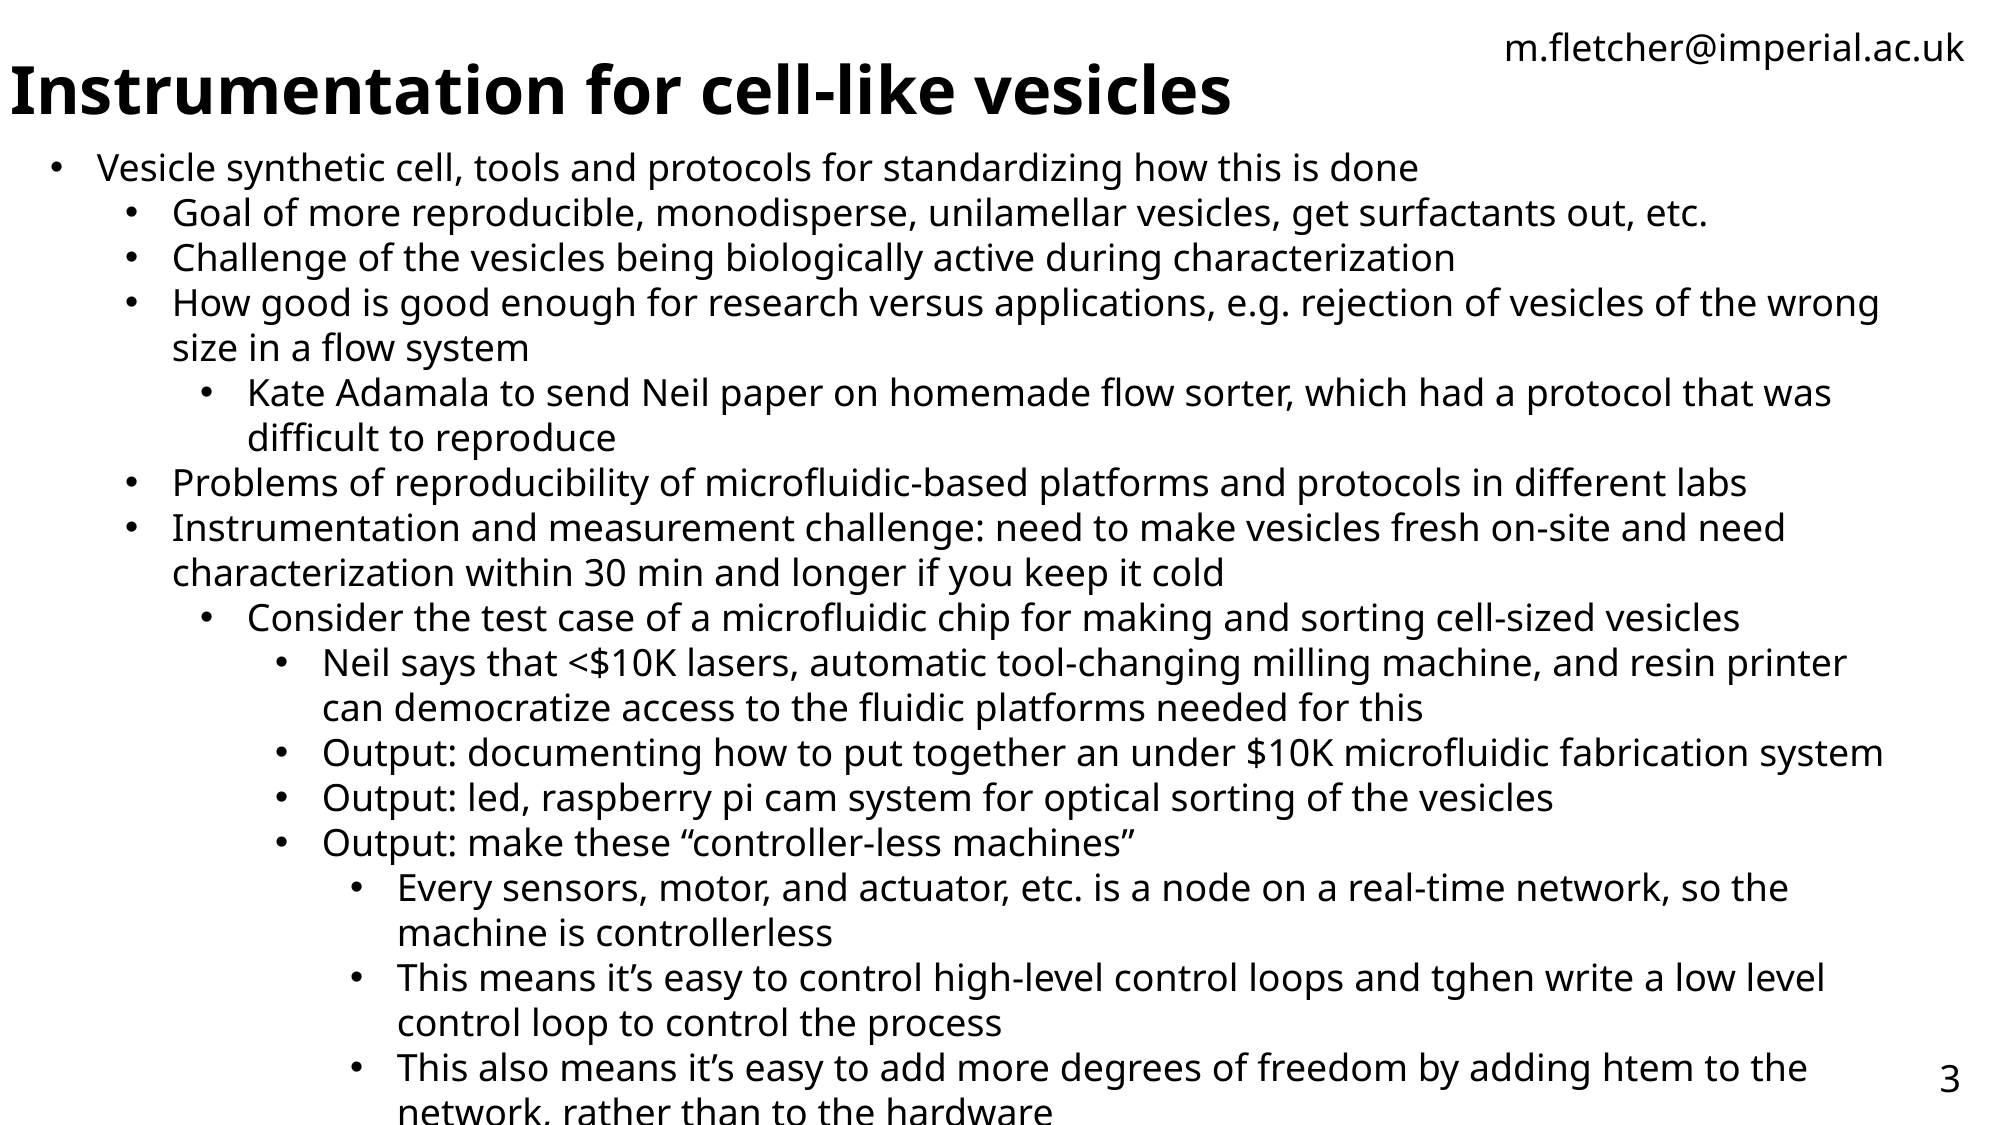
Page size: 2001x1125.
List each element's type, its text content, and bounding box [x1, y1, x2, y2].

text_box Vesicle synthetic cell, tools and protocols for standardizing how this is done Goal of more reproducible, monodisperse, unilamellar vesicles, get surfactants out, etc. Challenge of the vesicles being biologically active during characterization How good is good enough for research versus applications, e.g. rejection of vesicles of the wrong size in a flow system Kate Adamala to send Neil paper on homemade flow sorter, which had a protocol that was difficult to reproduce Problems of reproducibility of microfluidic-based platforms and protocols in different labs Instrumentation and measurement challenge: need to make vesicles fresh on-site and need characterization within 30 min and longer if you keep it cold Consider the test case of a microfluidic chip for making and sorting cell-sized vesicles Neil says that <$10K lasers, automatic tool-changing milling machine, and resin printer can democratize access to the fluidic platforms needed for this Output: documenting how to put together an under $10K microfluidic fabrication system Output: led, raspberry pi cam system for optical sorting of the vesicles Output: make these “controller-less machines” Every sensors, motor, and actuator, etc. is a node on a real-time network, so the machine is controllerless This means it’s easy to control high-level control loops and tghen write a low level control loop to control the process This also means it’s easy to add more degrees of freedom by adding htem to the network, rather than to the hardware [35, 136, 1902, 1125]
text_box 3 [1924, 1047, 2000, 1114]
text_box m.fletcher@imperial.ac.uk [1489, 16, 1981, 77]
text_box Instrumentation for cell-like vesicles [0, 40, 1248, 136]
